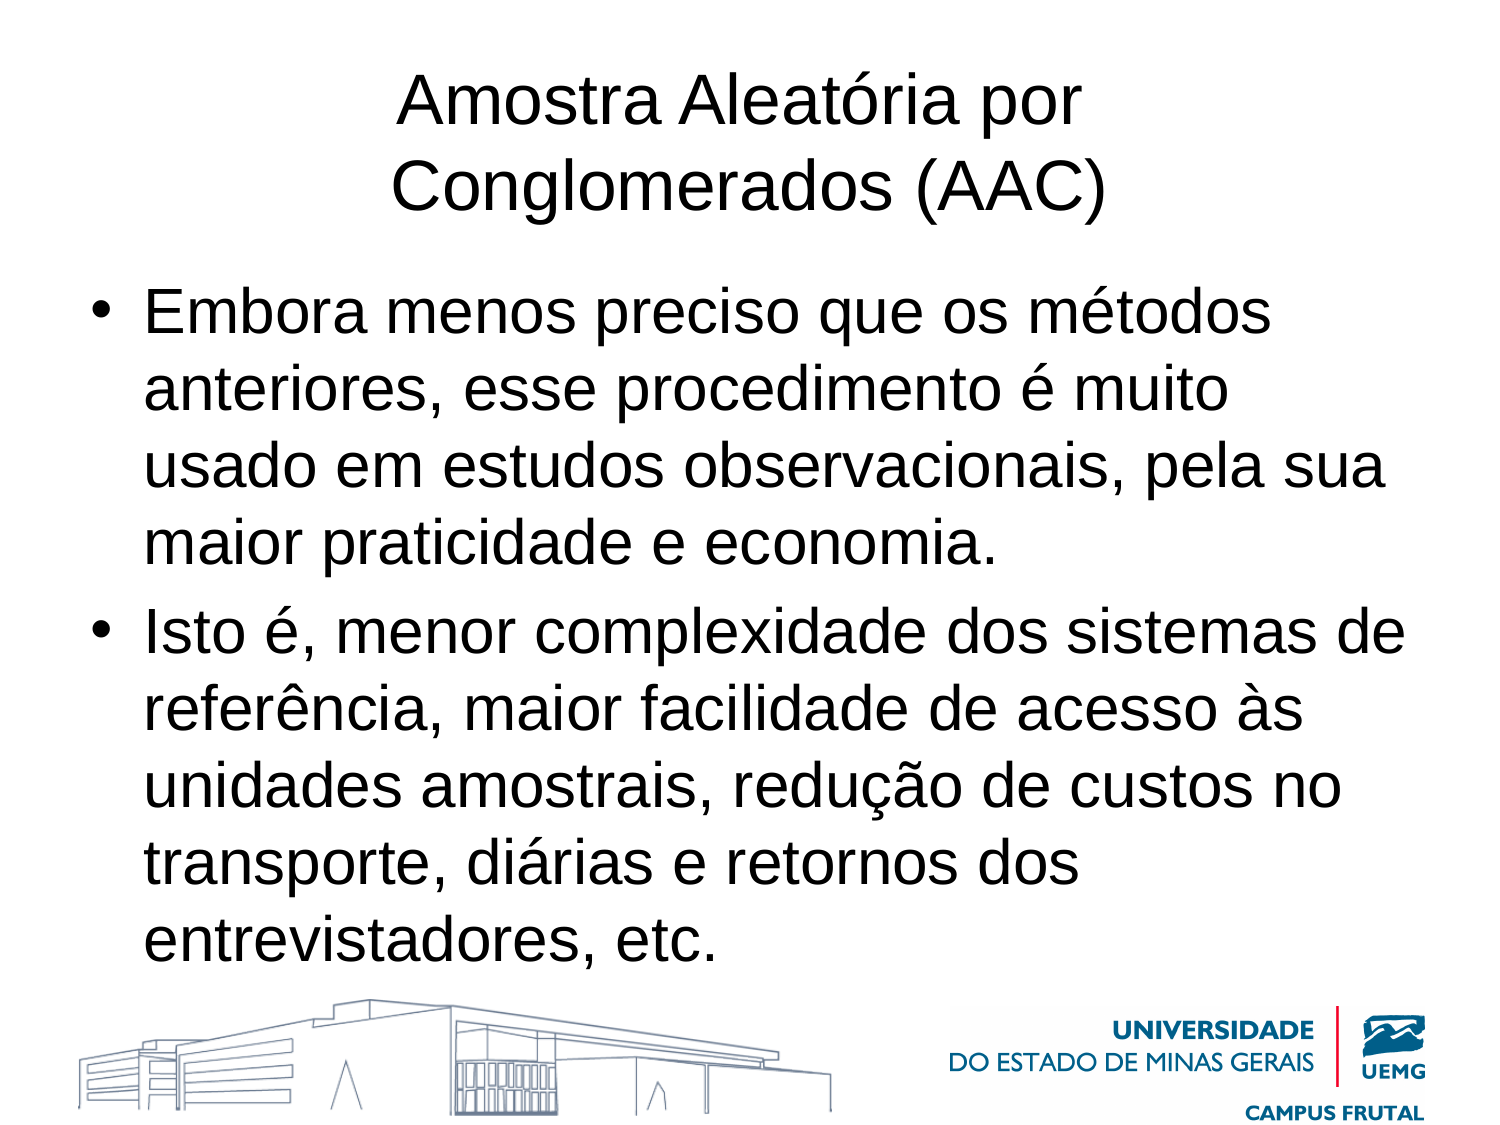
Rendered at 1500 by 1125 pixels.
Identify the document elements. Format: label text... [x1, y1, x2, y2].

picture [78, 999, 832, 1116]
picture [1371, 1020, 1416, 1030]
list Embora menos preciso que os métodos anteriores, esse procedimento é muito usado em estudos observacionais, pela sua maior praticidade e economia. Isto é, menor complexidade dos sistemas de referência, maior facilidade de acesso às unidades amostrais, redução de custos no transporte, diárias e retornos dos entrevistadores, etc. [75, 262, 1425, 988]
picture [953, 1056, 963, 1068]
title Amostra Aleatória por Conglomerados (AAC) [75, 45, 1425, 233]
picture [1415, 1067, 1425, 1075]
picture [950, 1006, 1425, 1125]
picture [1391, 1028, 1410, 1038]
